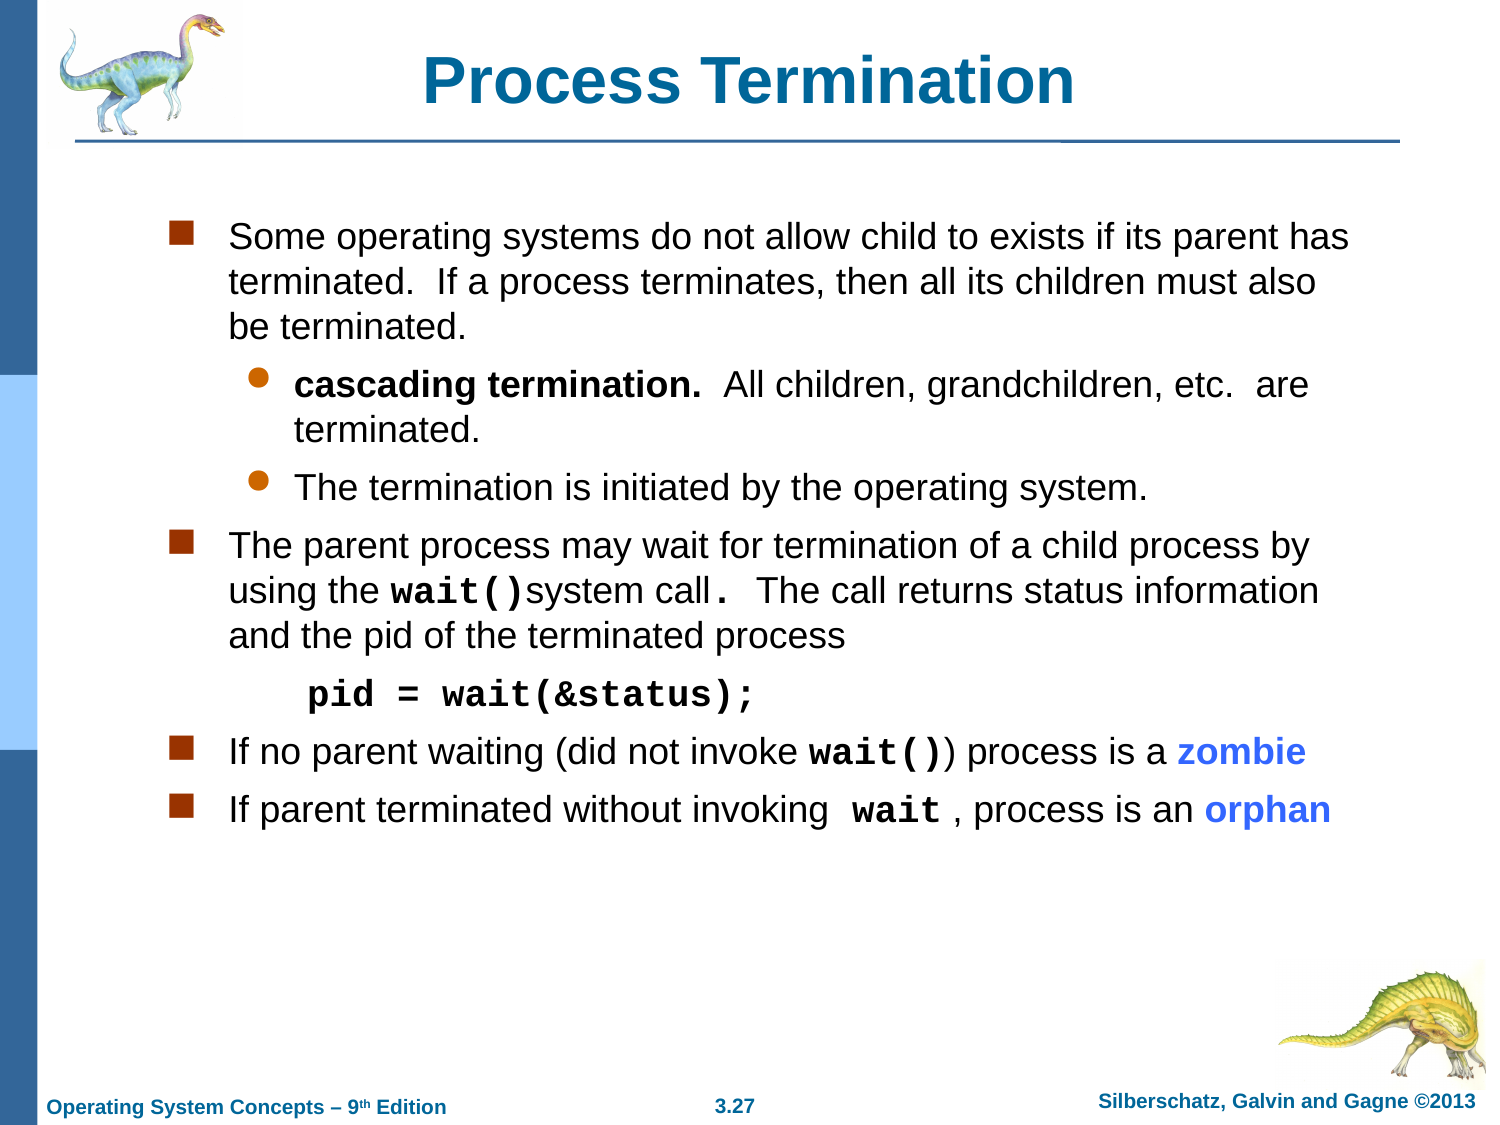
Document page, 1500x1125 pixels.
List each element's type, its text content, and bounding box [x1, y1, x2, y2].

picture [1275, 959, 1486, 1090]
picture [46, 0, 243, 149]
title Process Termination [75, 29, 1425, 125]
list Some operating systems do not allow child to exists if its parent has terminated. If a process terminates, then all its children must also be terminated. cascading termination. All children, grandchildren, etc. are terminated. The termination is initiated by the operating system. The parent process may wait for termination of a child process by using the wait()system call. The call returns status information and the pid of the terminated process pid = wait(&status); If no parent waiting (did not invoke wait()) process is a zombie If parent terminated without invoking wait , process is an orphan [157, 171, 1366, 915]
